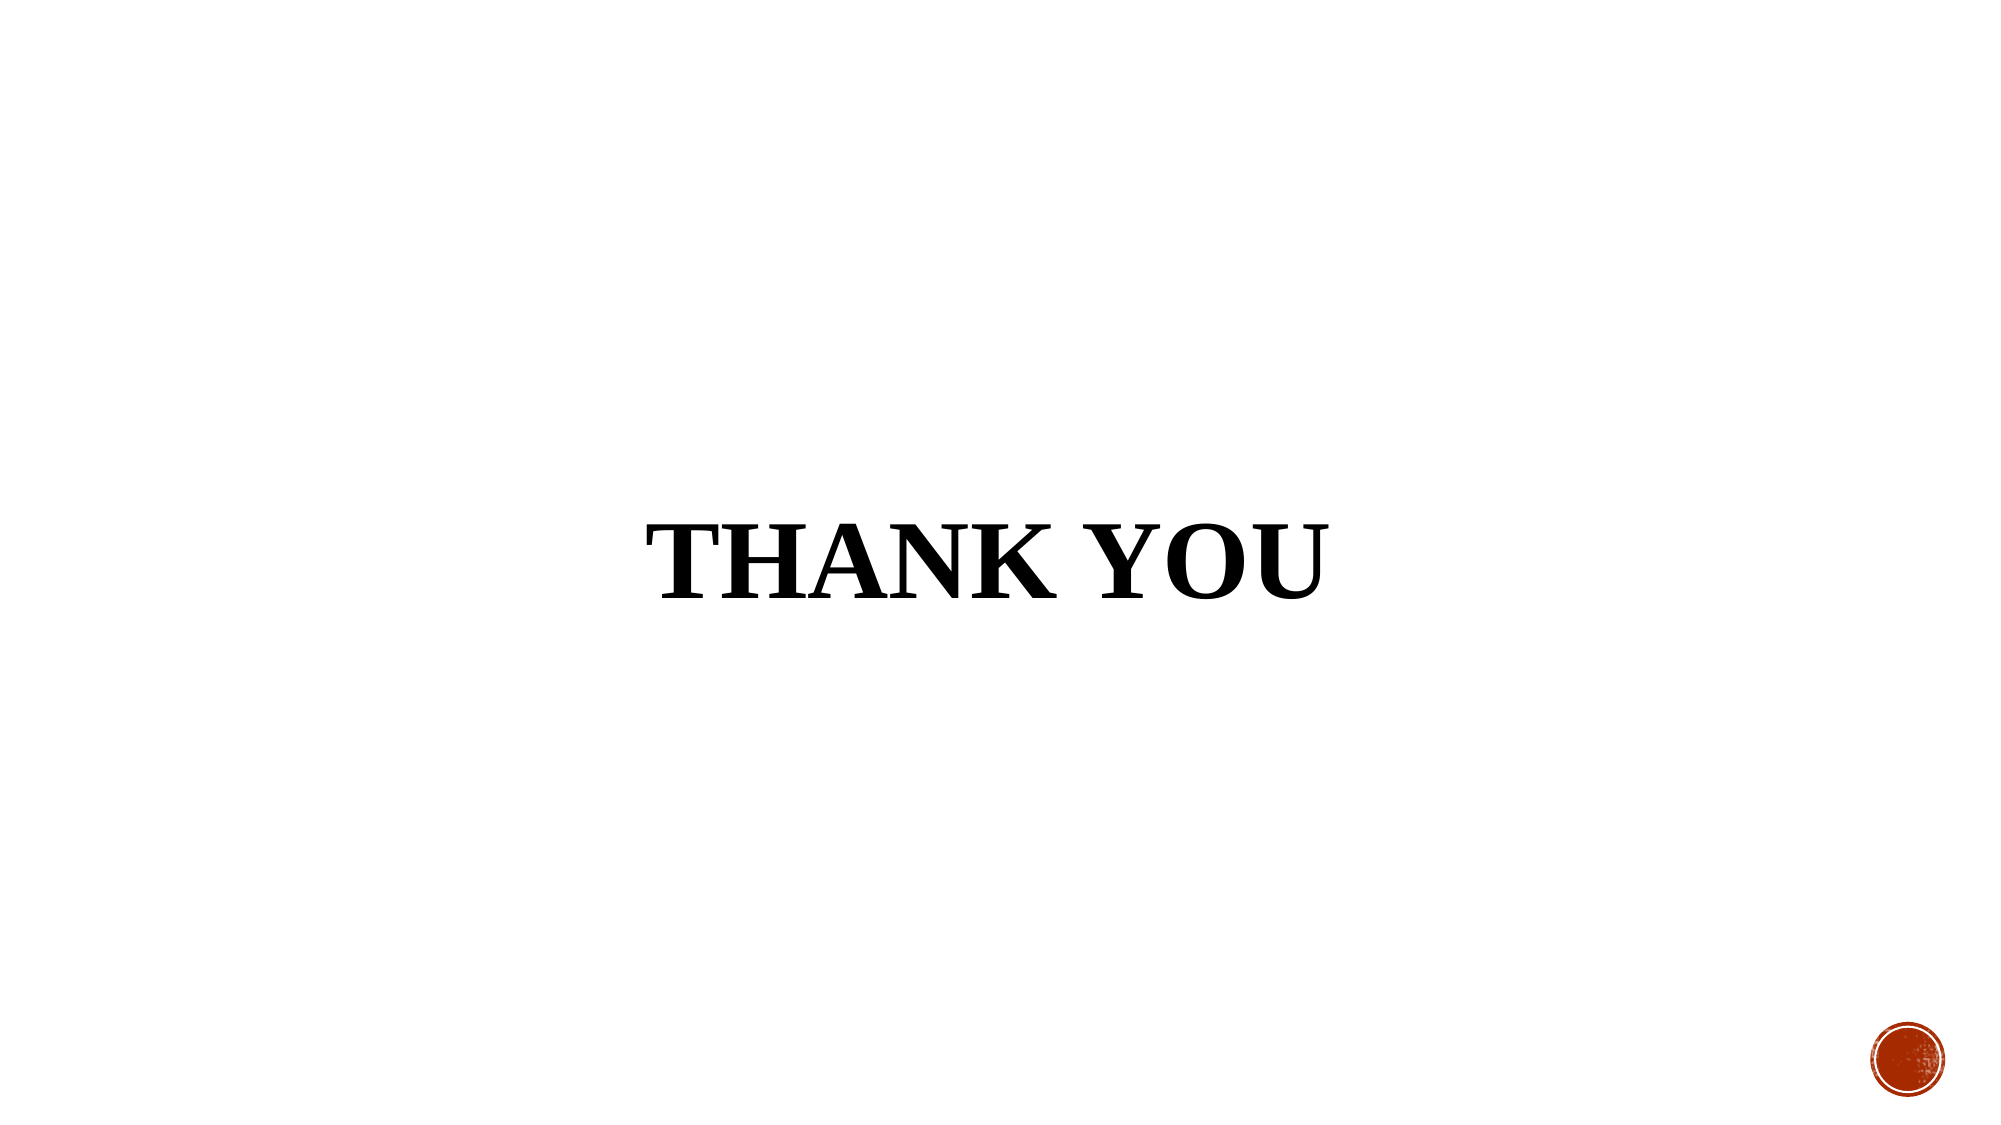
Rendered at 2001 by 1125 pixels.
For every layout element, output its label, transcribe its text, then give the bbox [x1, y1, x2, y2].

title THANK YOU [630, 430, 2000, 695]
